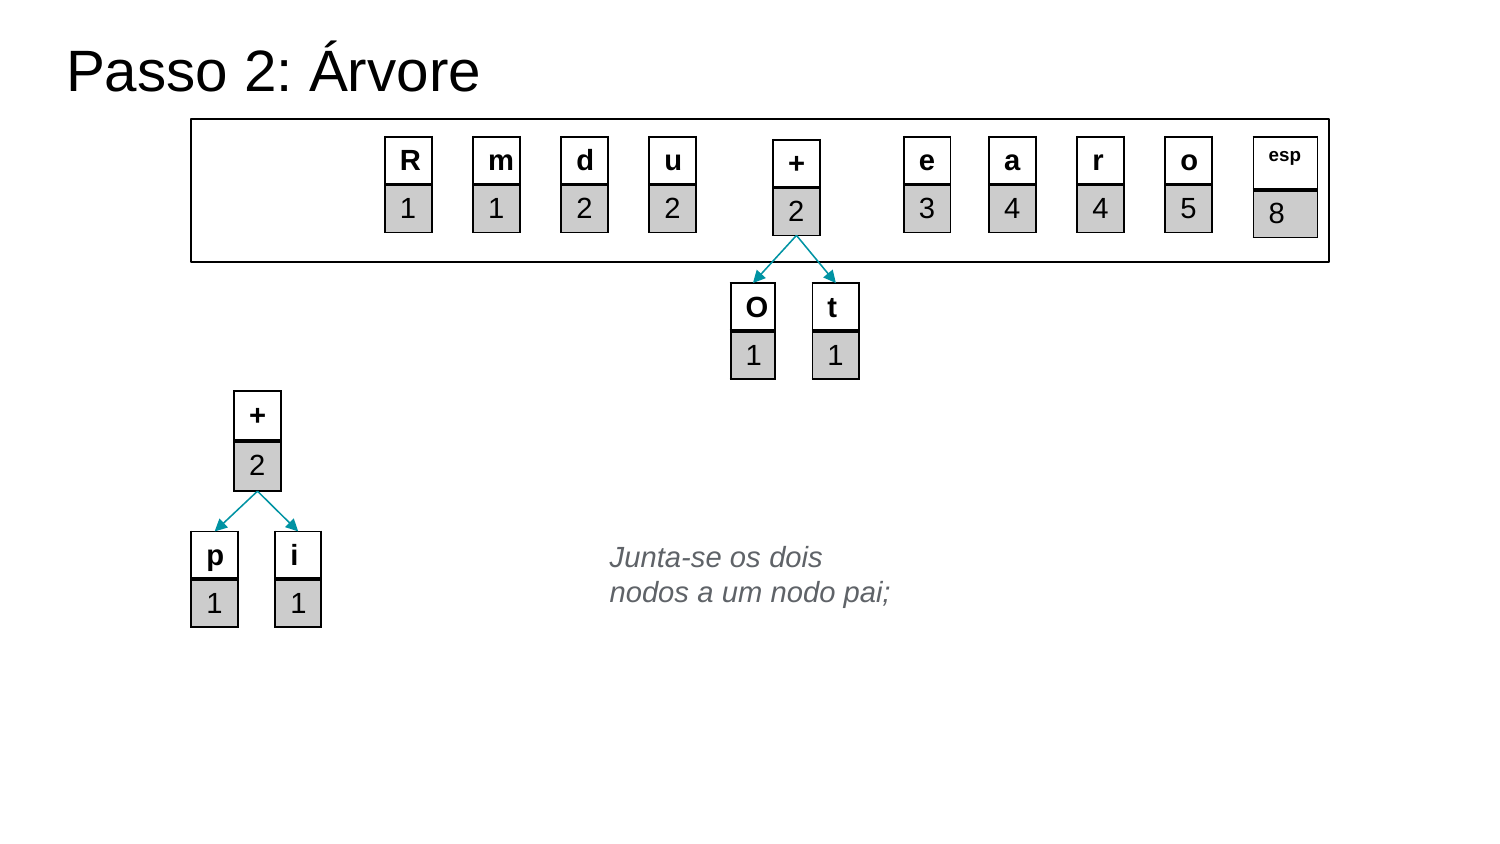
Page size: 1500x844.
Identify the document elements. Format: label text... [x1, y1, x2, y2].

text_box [259, 490, 299, 532]
table_header O [732, 284, 774, 329]
table_header + [235, 392, 280, 439]
text_box Junta-se os dois nodos a um nodo pai; [519, 531, 912, 617]
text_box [214, 490, 258, 532]
table_cell 1 [276, 581, 320, 626]
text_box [797, 239, 837, 284]
table_header p [192, 532, 237, 577]
table_cell 1 [192, 581, 237, 626]
table_cell 2 [774, 189, 819, 235]
title Passo 2: Árvore [51, 18, 1449, 113]
text_box [191, 118, 1329, 263]
table_cell 1 [732, 333, 774, 378]
table_header t [813, 284, 858, 329]
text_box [752, 239, 797, 284]
table_cell 1 [813, 333, 858, 378]
table_header + [774, 141, 819, 186]
table_header i [276, 532, 320, 577]
table_cell 2 [235, 443, 280, 489]
